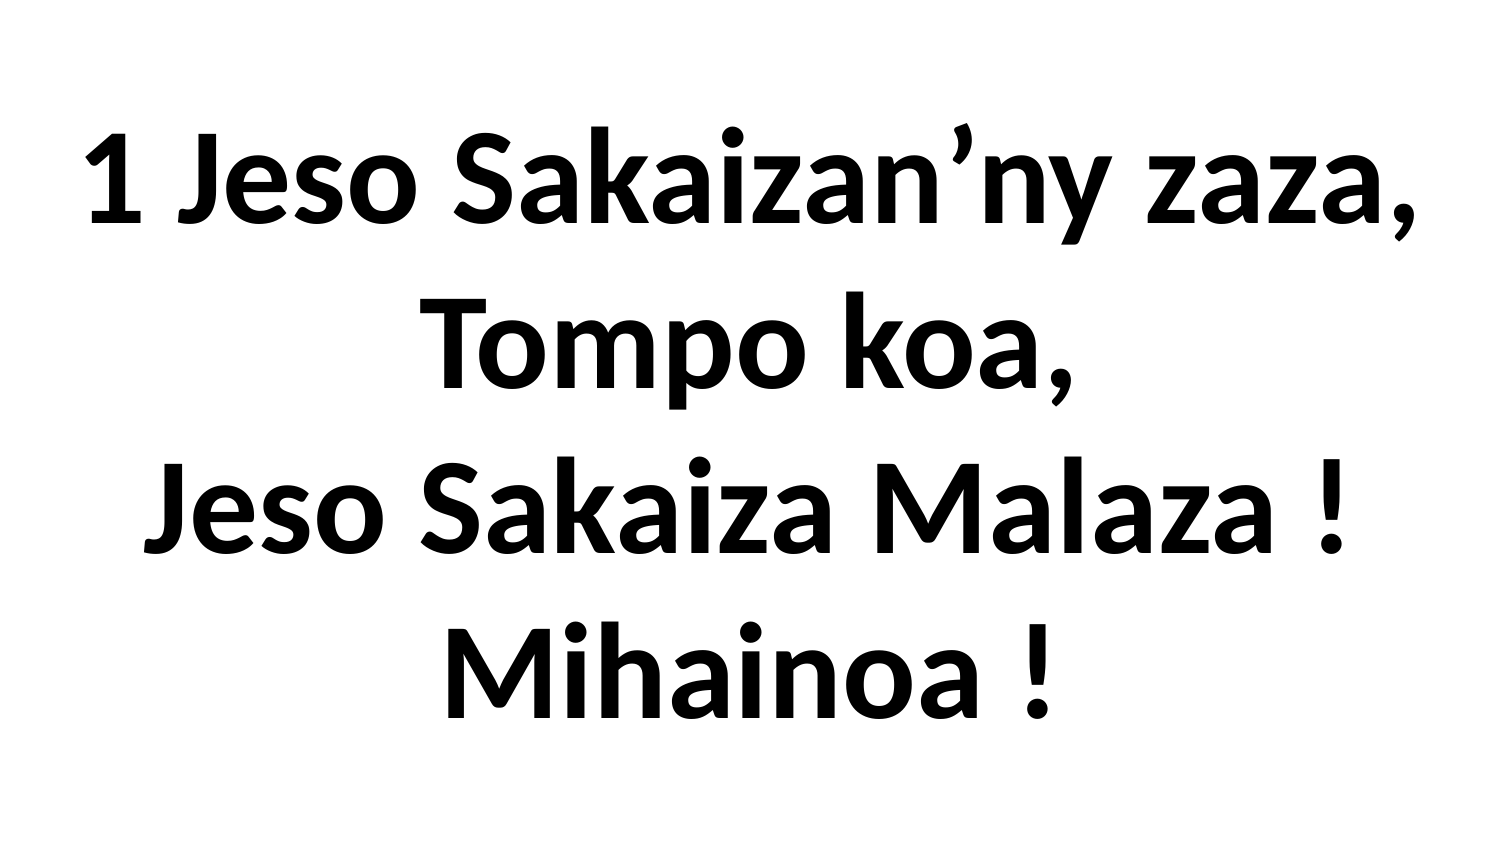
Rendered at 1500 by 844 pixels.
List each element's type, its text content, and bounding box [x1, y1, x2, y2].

title 1 Jeso Sakaizan’ny zaza, Tompo koa, Jeso Sakaiza Malaza ! Mihainoa ! [0, 79, 1500, 753]
